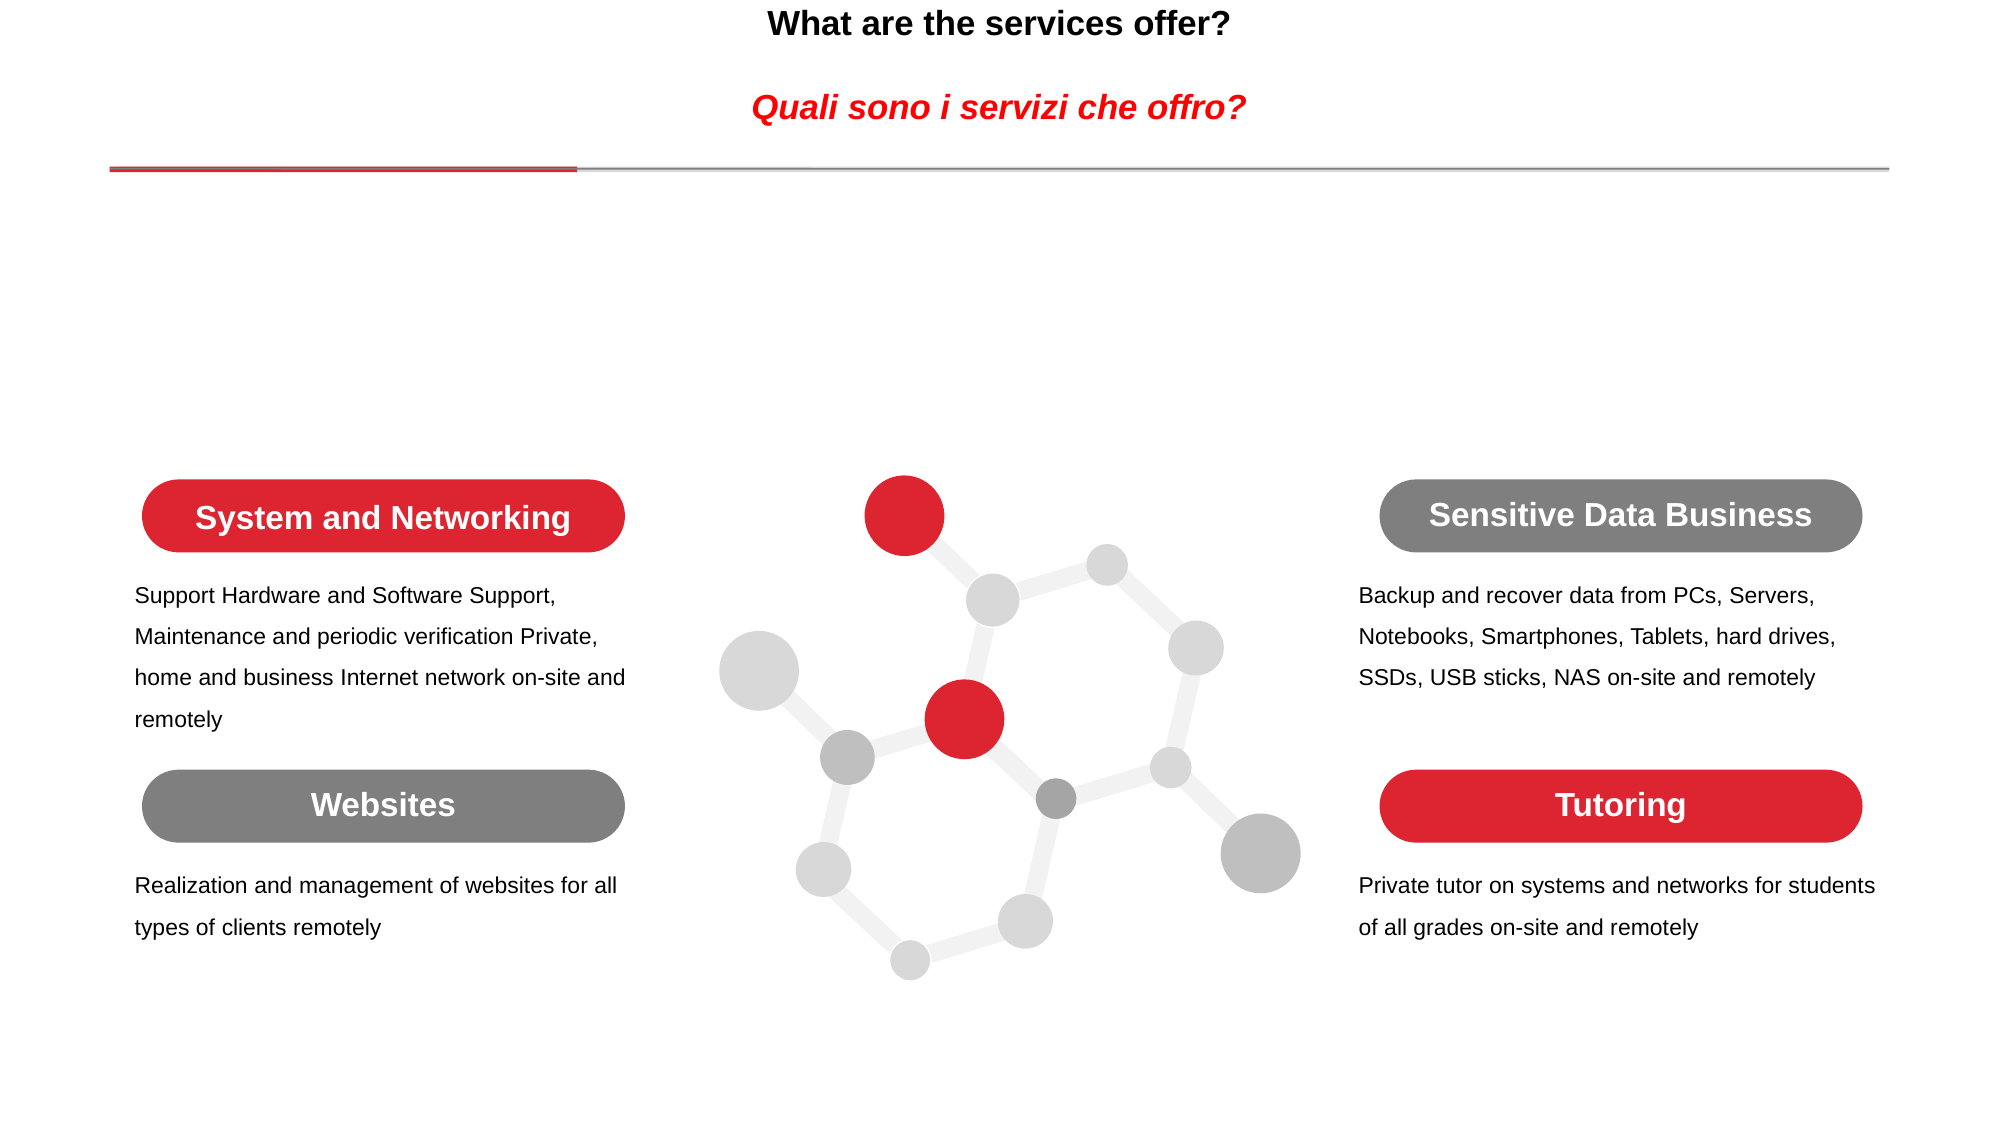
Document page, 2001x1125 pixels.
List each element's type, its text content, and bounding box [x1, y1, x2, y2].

title What are the services offer? Quali sono i servizi che offro? [109, 0, 1890, 169]
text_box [119, 204, 1899, 1027]
